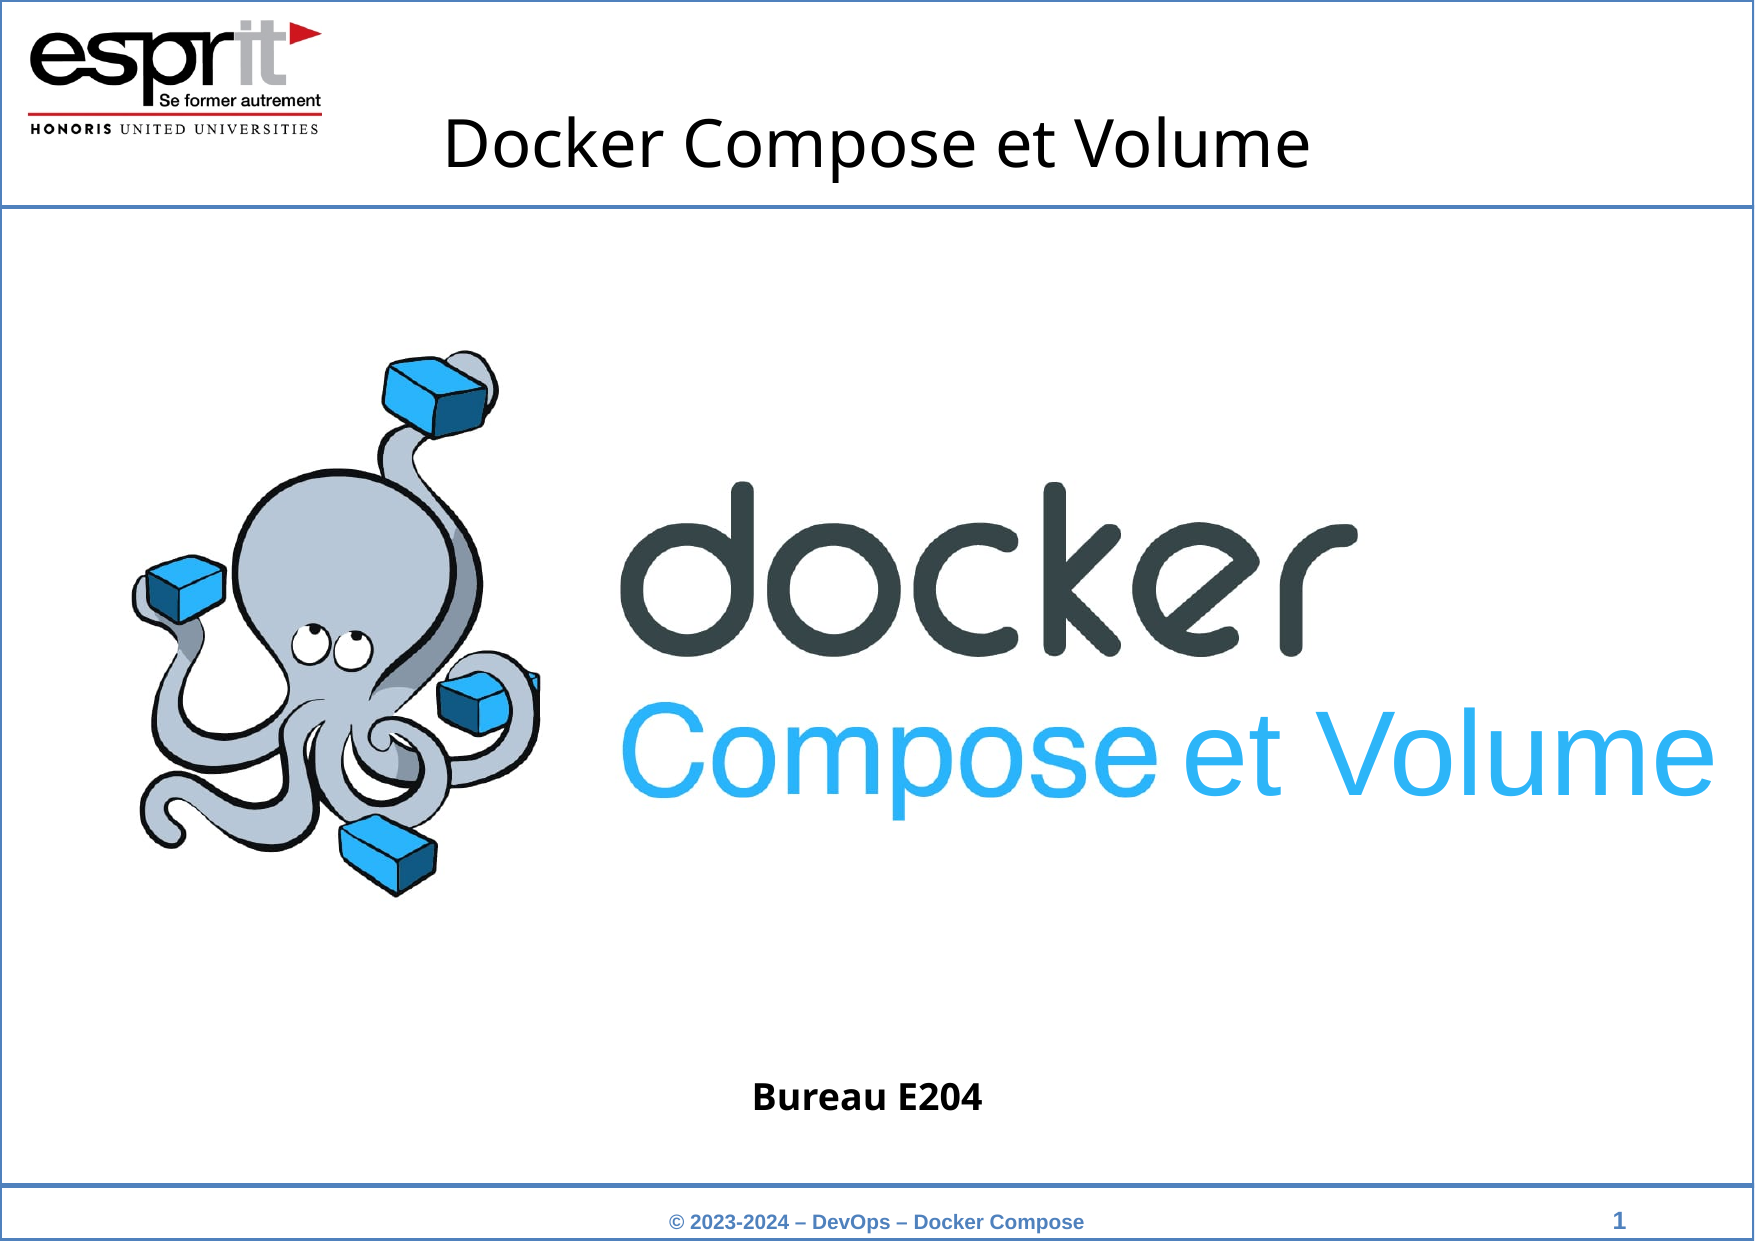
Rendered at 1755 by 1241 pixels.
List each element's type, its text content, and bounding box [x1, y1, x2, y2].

text_box Bureau E204 [438, 1065, 1316, 1170]
slide_number ‹#› [1578, 1198, 1728, 1227]
picture [26, 20, 323, 135]
text_box Docker Compose et Volume [0, 17, 1755, 178]
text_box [120, 348, 1740, 902]
